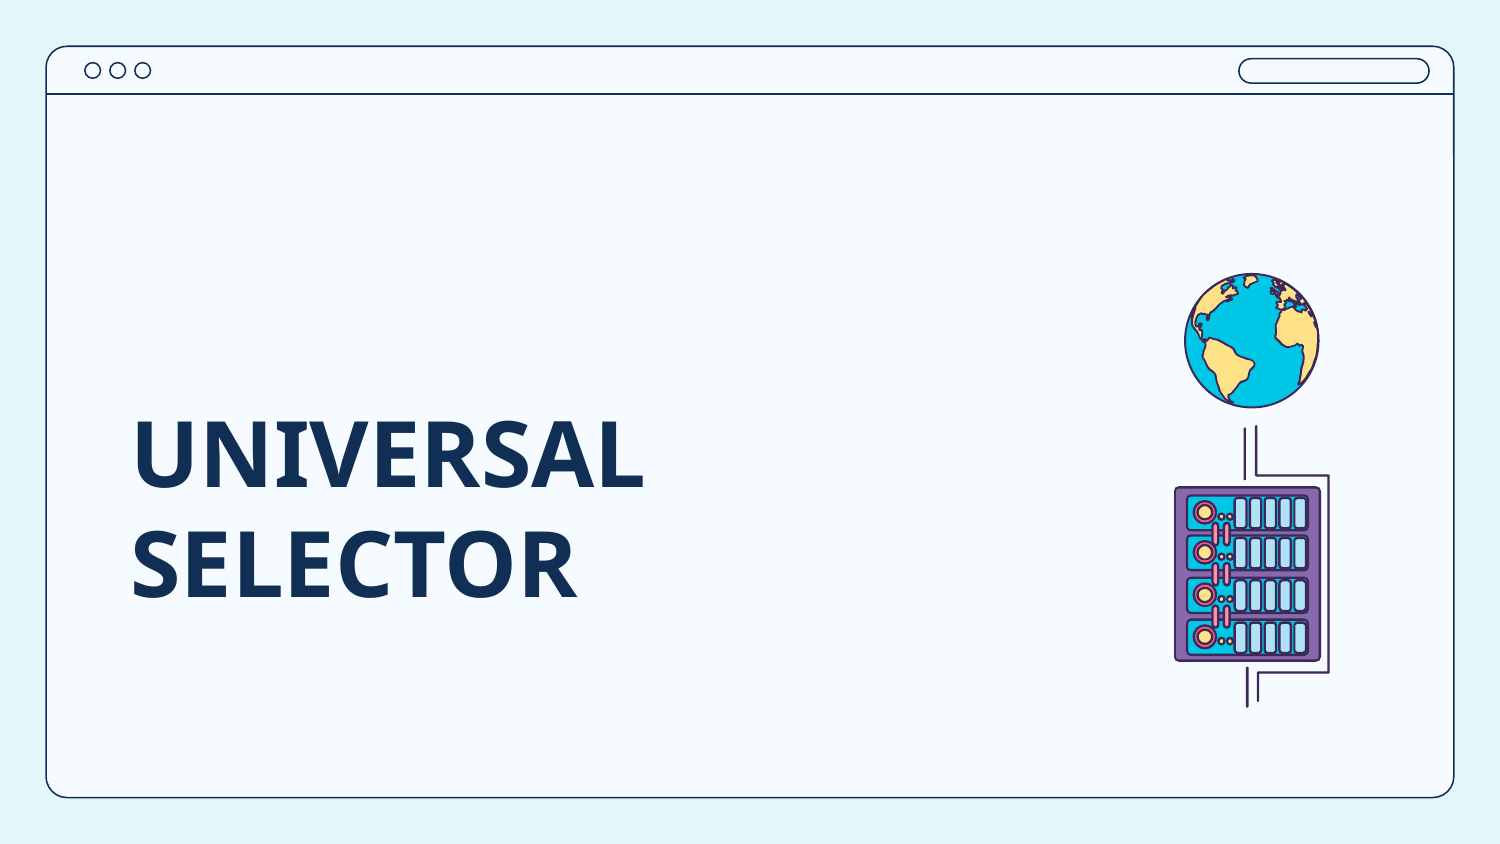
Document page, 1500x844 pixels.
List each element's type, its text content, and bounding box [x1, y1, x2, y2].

title UNIVERSAL SELECTOR [115, 381, 780, 608]
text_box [1173, 272, 1330, 709]
